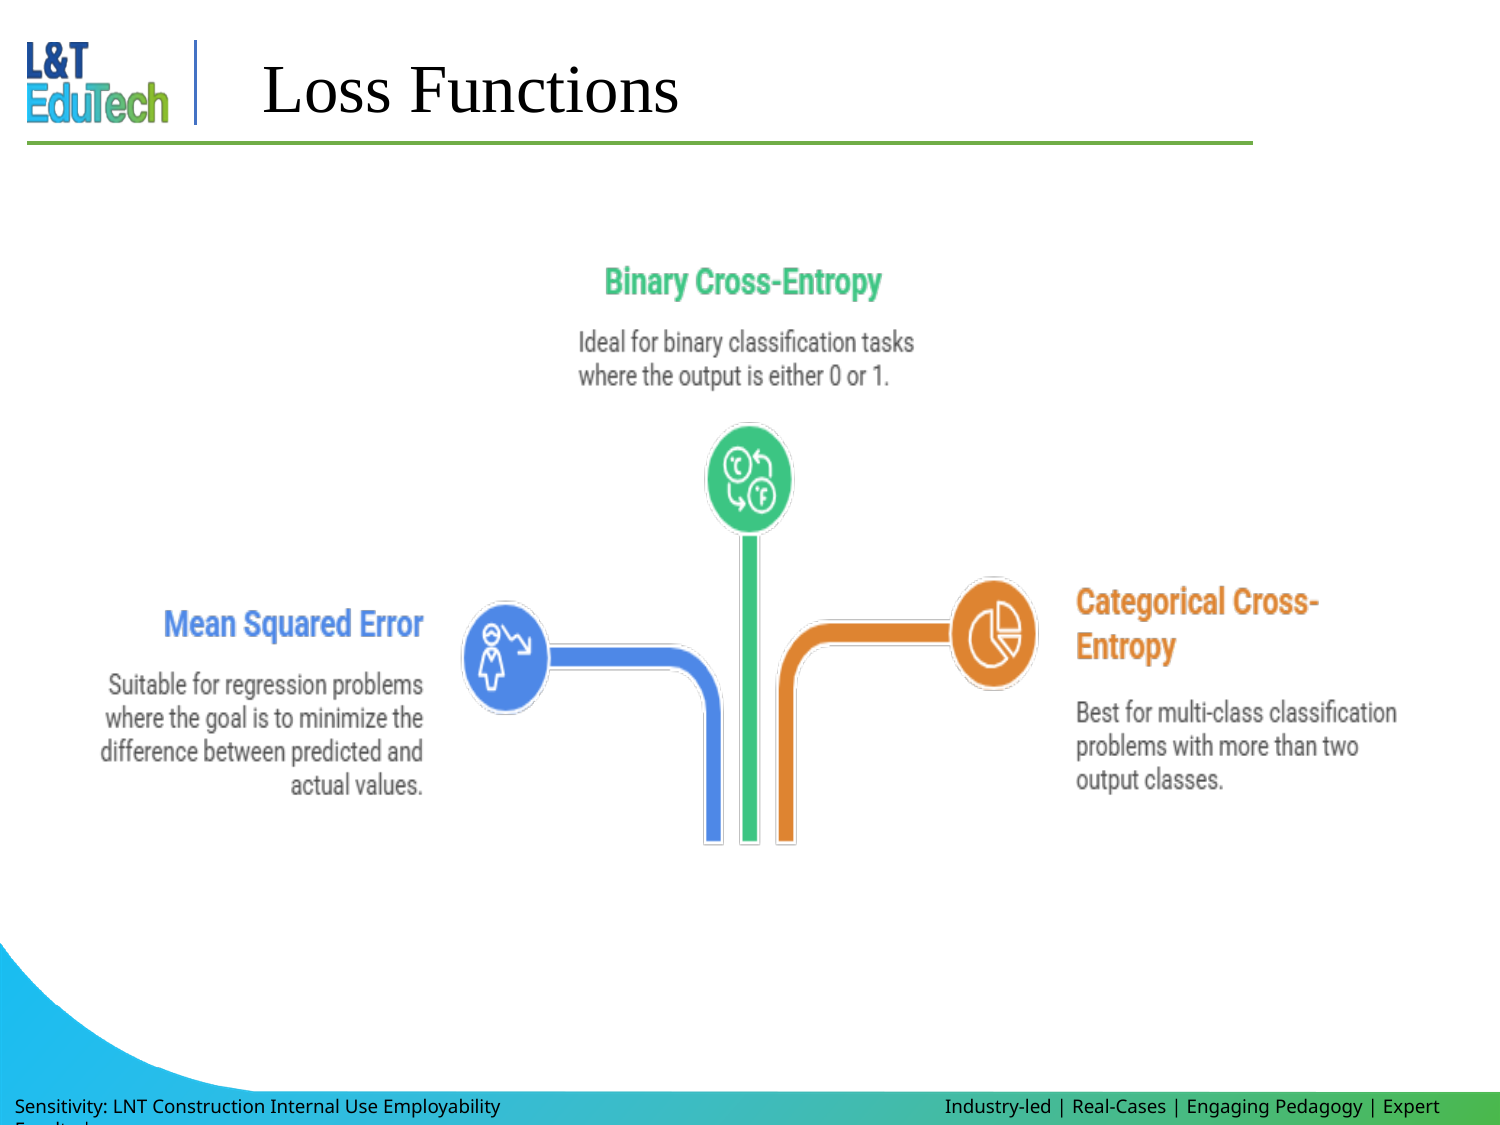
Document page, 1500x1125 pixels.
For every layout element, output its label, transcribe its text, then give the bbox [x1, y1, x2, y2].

picture [27, 42, 169, 125]
picture [0, 180, 1500, 872]
title Loss Functions [247, 0, 1253, 180]
picture [0, 943, 1500, 1125]
